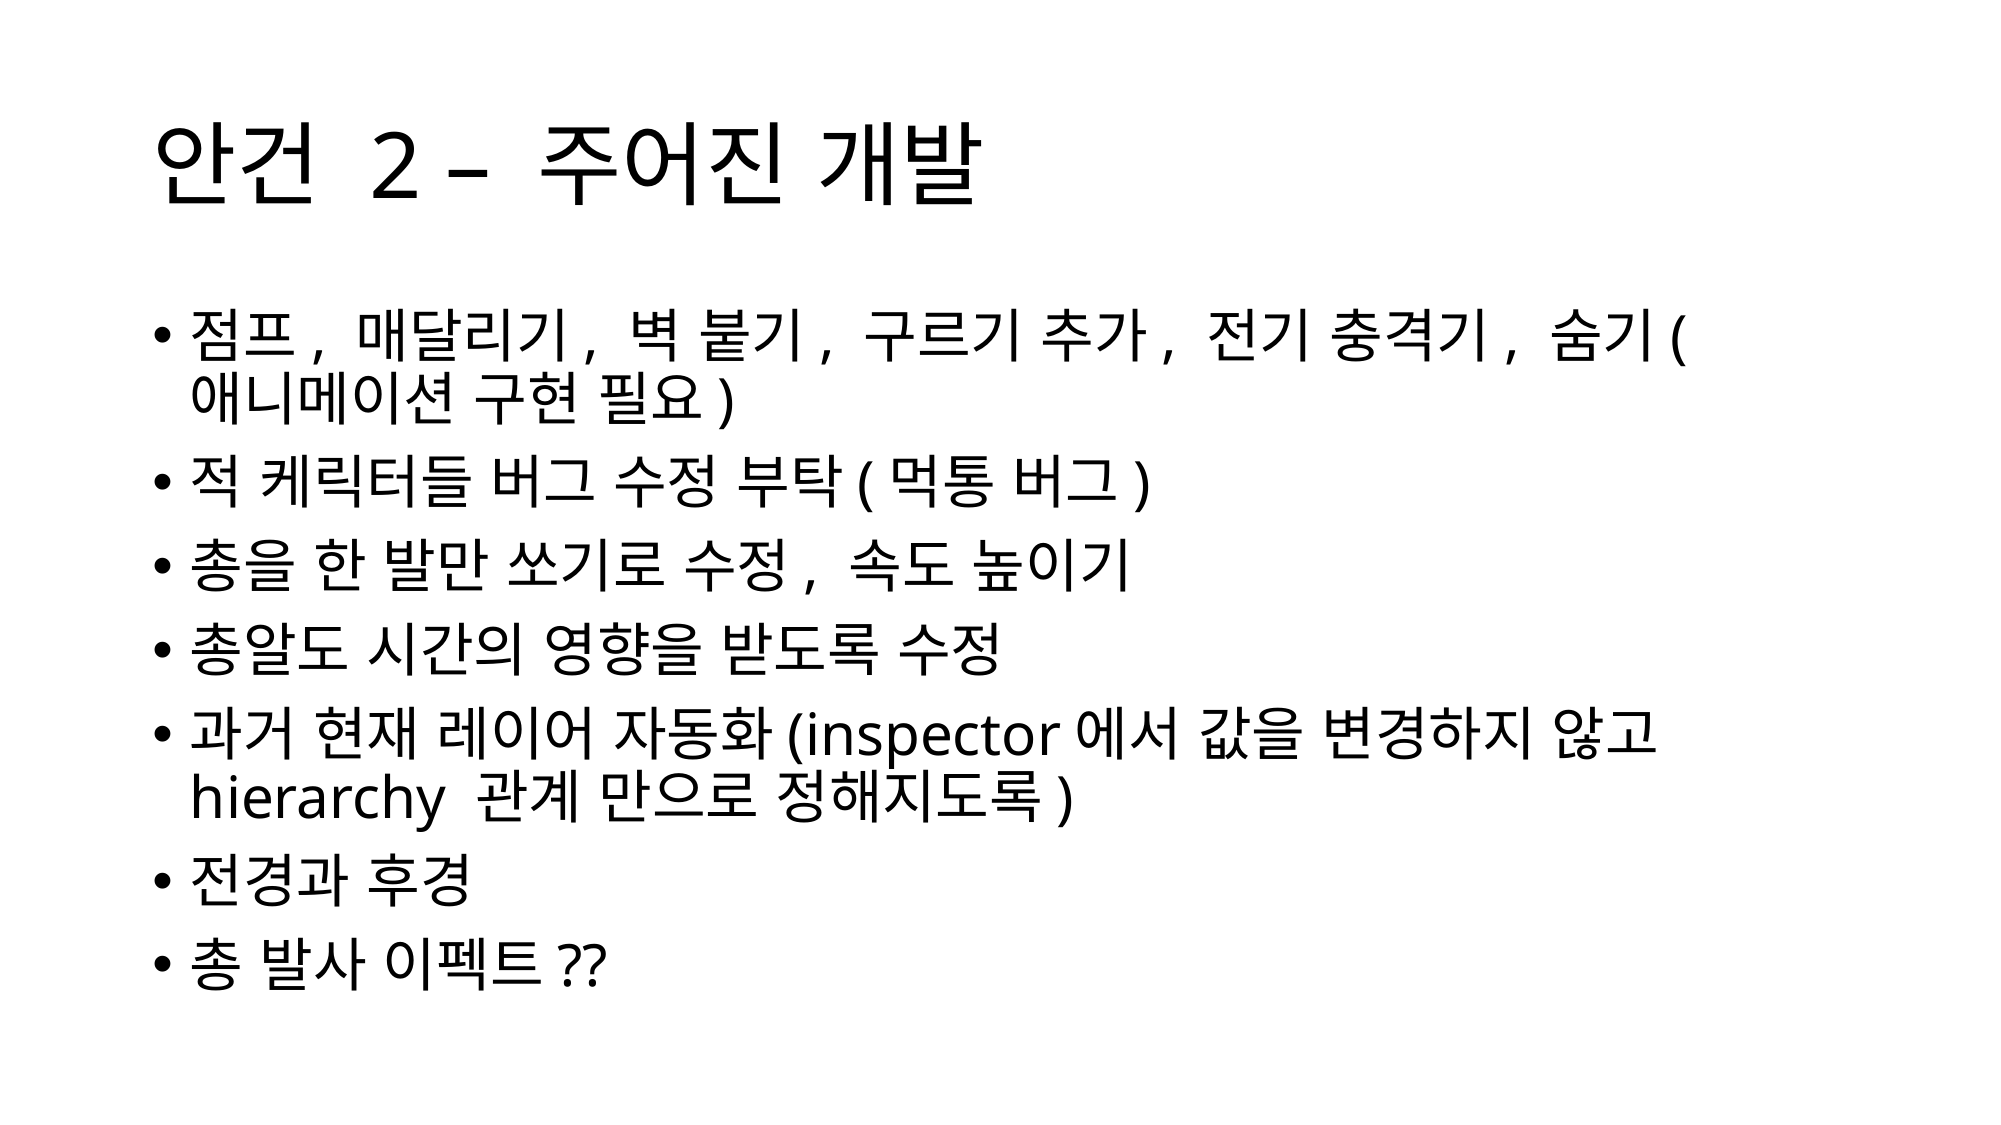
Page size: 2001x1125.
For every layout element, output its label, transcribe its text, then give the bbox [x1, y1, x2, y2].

title 안건 2 – 주어진 개발 [137, 59, 1863, 278]
list 점프, 매달리기, 벽 붙기, 구르기 추가, 전기 충격기, 숨기(애니메이션 구현 필요) 적 케릭터들 버그 수정 부탁(먹통 버그) 총을 한 발만 쏘기로 수정, 속도 높이기 총알도 시간의 영향을 받도록 수정 과거 현재 레이어 자동화(inspector에서 값을 변경하지 않고 hierarchy 관계 만으로 정해지도록) 전경과 후경 총 발사 이펙트?? [137, 299, 1863, 1014]
